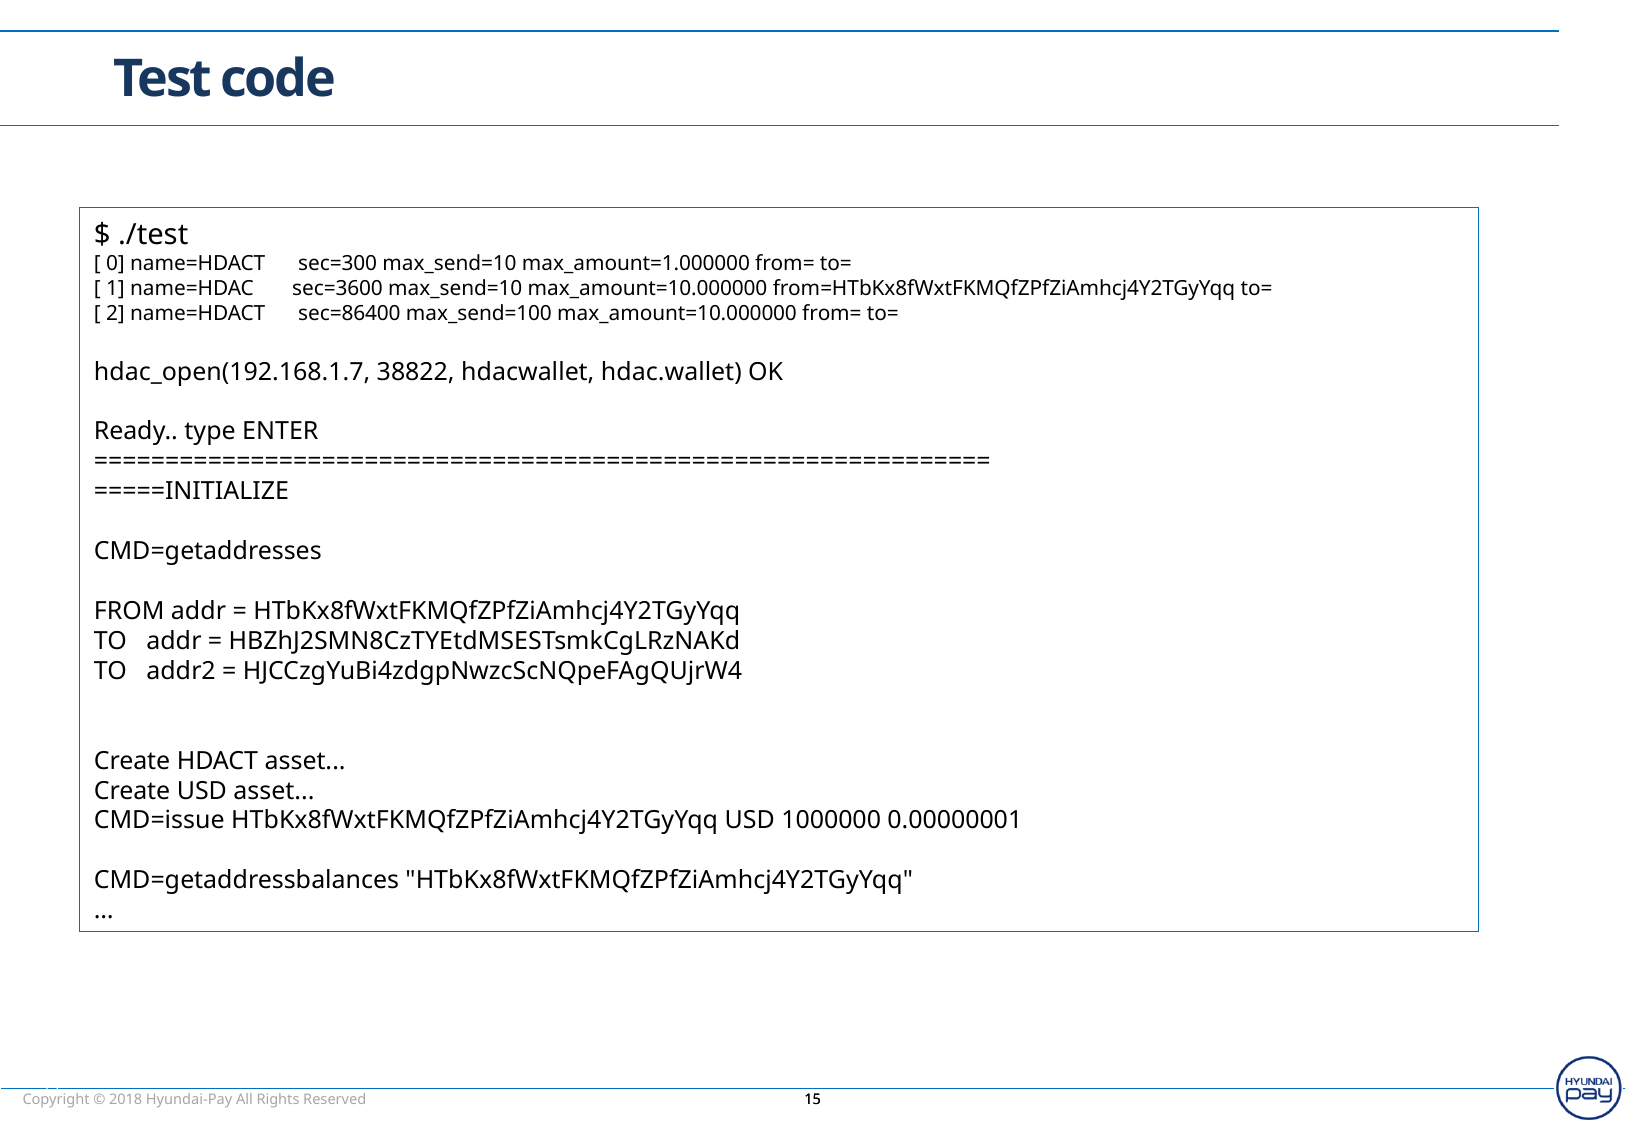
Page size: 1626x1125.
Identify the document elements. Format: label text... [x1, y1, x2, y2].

text_box Test code [99, 36, 1527, 114]
text_box $ ./test [ 0] name=HDACT sec=300 max_send=10 max_amount=1.000000 from= to= [ 1] name=HDAC sec=3600 max_send=10 max_amount=10.000000 from=HTbKx8fWxtFKMQfZPfZiAmhcj4Y2TGyYqq to= [ 2] name=HDACT sec=86400 max_send=100 max_amount=10.000000 from= to= hdac_open(192.168.1.7, 38822, hdacwallet, hdac.wallet) OK Ready.. type ENTER =============================================================== =====INITIALIZE CMD=getaddresses FROM addr = HTbKx8fWxtFKMQfZPfZiAmhcj4Y2TGyYqq TO addr = HBZhJ2SMN8CzTYEtdMSESTsmkCgLRzNAKd TO addr2 = HJCCzgYuBi4zdgpNwzcScNQpeFAgQUjrW4 Create HDACT asset... Create USD asset... CMD=issue HTbKx8fWxtFKMQfZPfZiAmhcj4Y2TGyYqq USD 1000000 0.00000001 CMD=getaddressbalances "HTbKx8fWxtFKMQfZPfZiAmhcj4Y2TGyYqq" … [79, 207, 1479, 932]
picture [1554, 1054, 1623, 1122]
